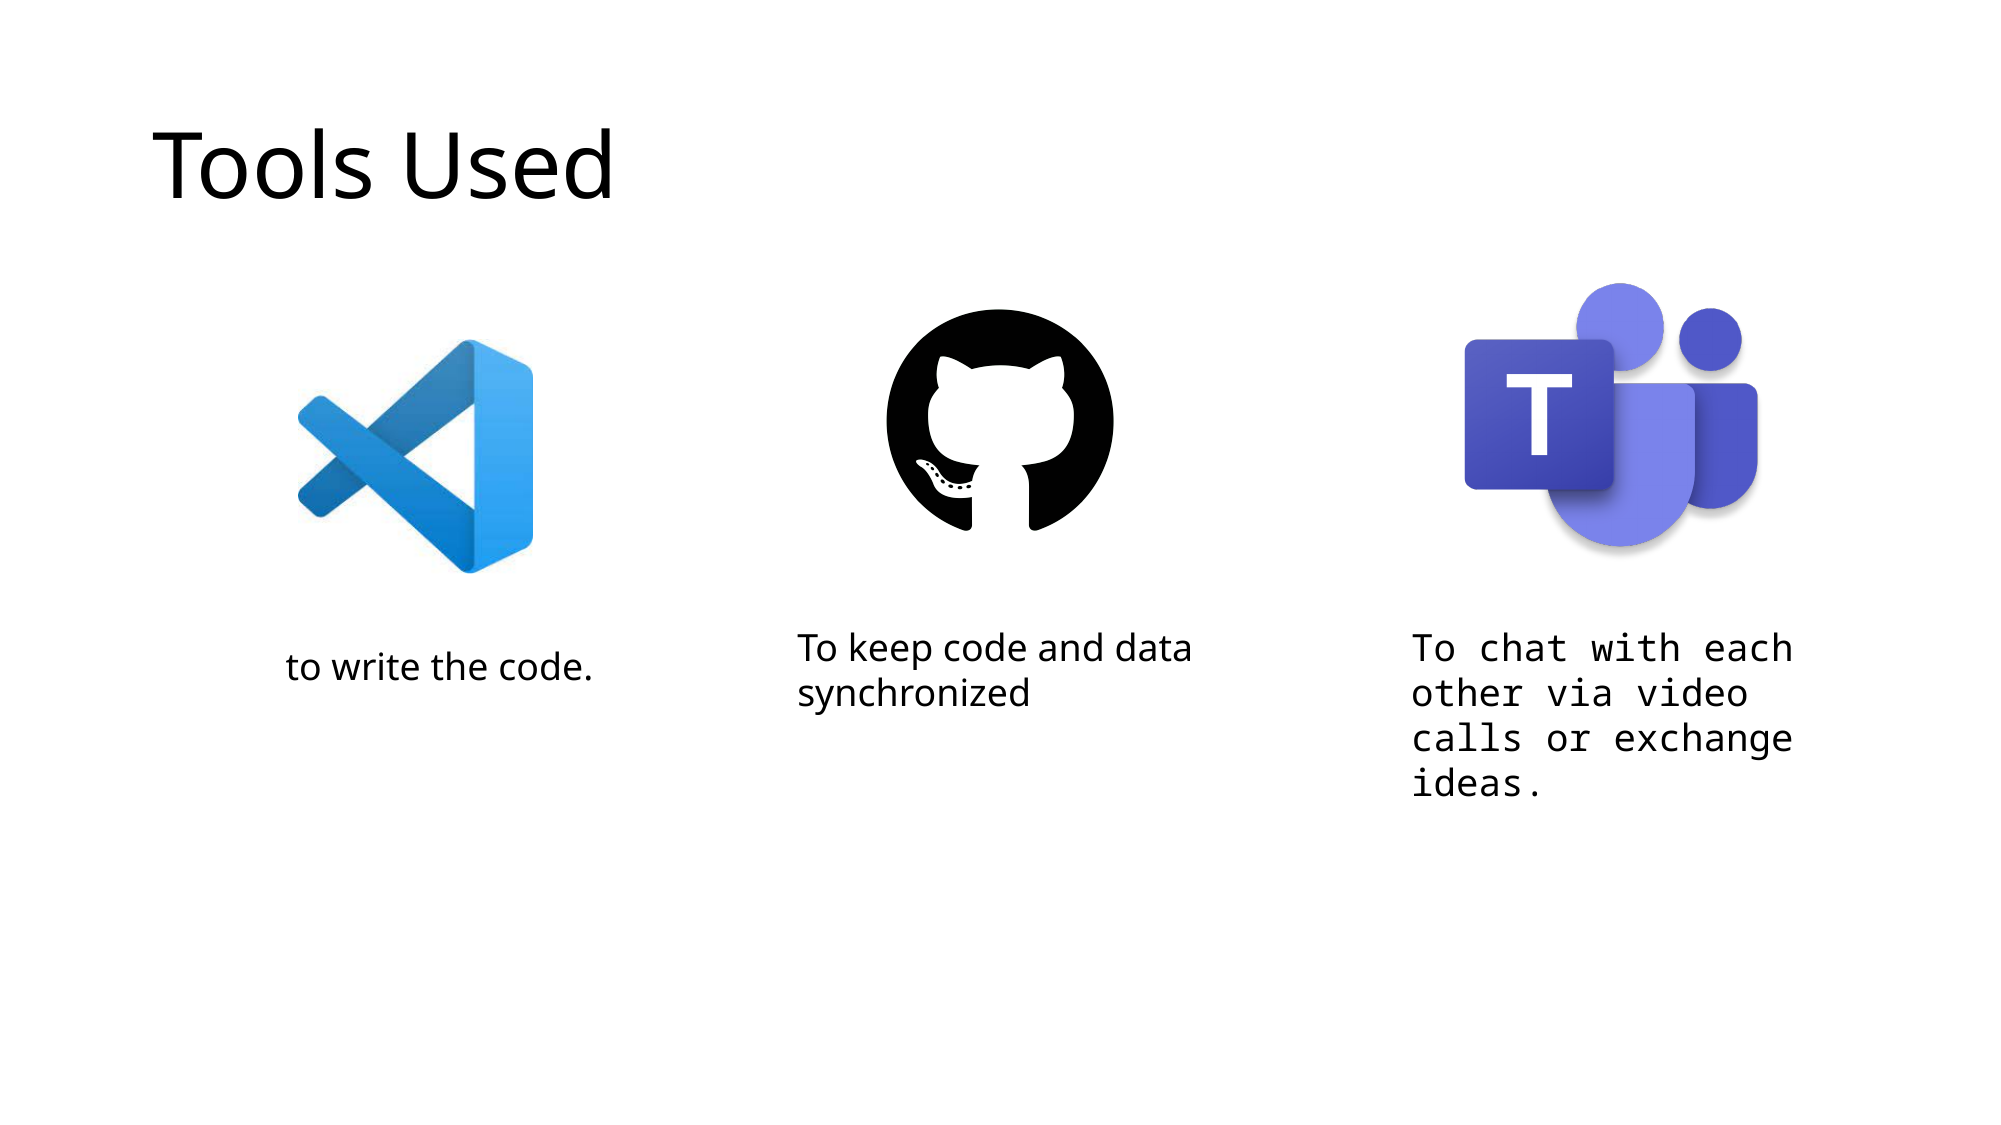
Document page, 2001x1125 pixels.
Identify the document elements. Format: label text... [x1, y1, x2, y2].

picture [298, 339, 533, 574]
picture [1360, 222, 1863, 617]
picture [751, 253, 1249, 586]
title Tools Used [137, 59, 1863, 278]
text_box to write the code. [270, 635, 661, 696]
text_box To keep code and data synchronized [782, 616, 1340, 721]
text_box To chat with each other via video calls or exchange ideas. [1396, 616, 1885, 856]
